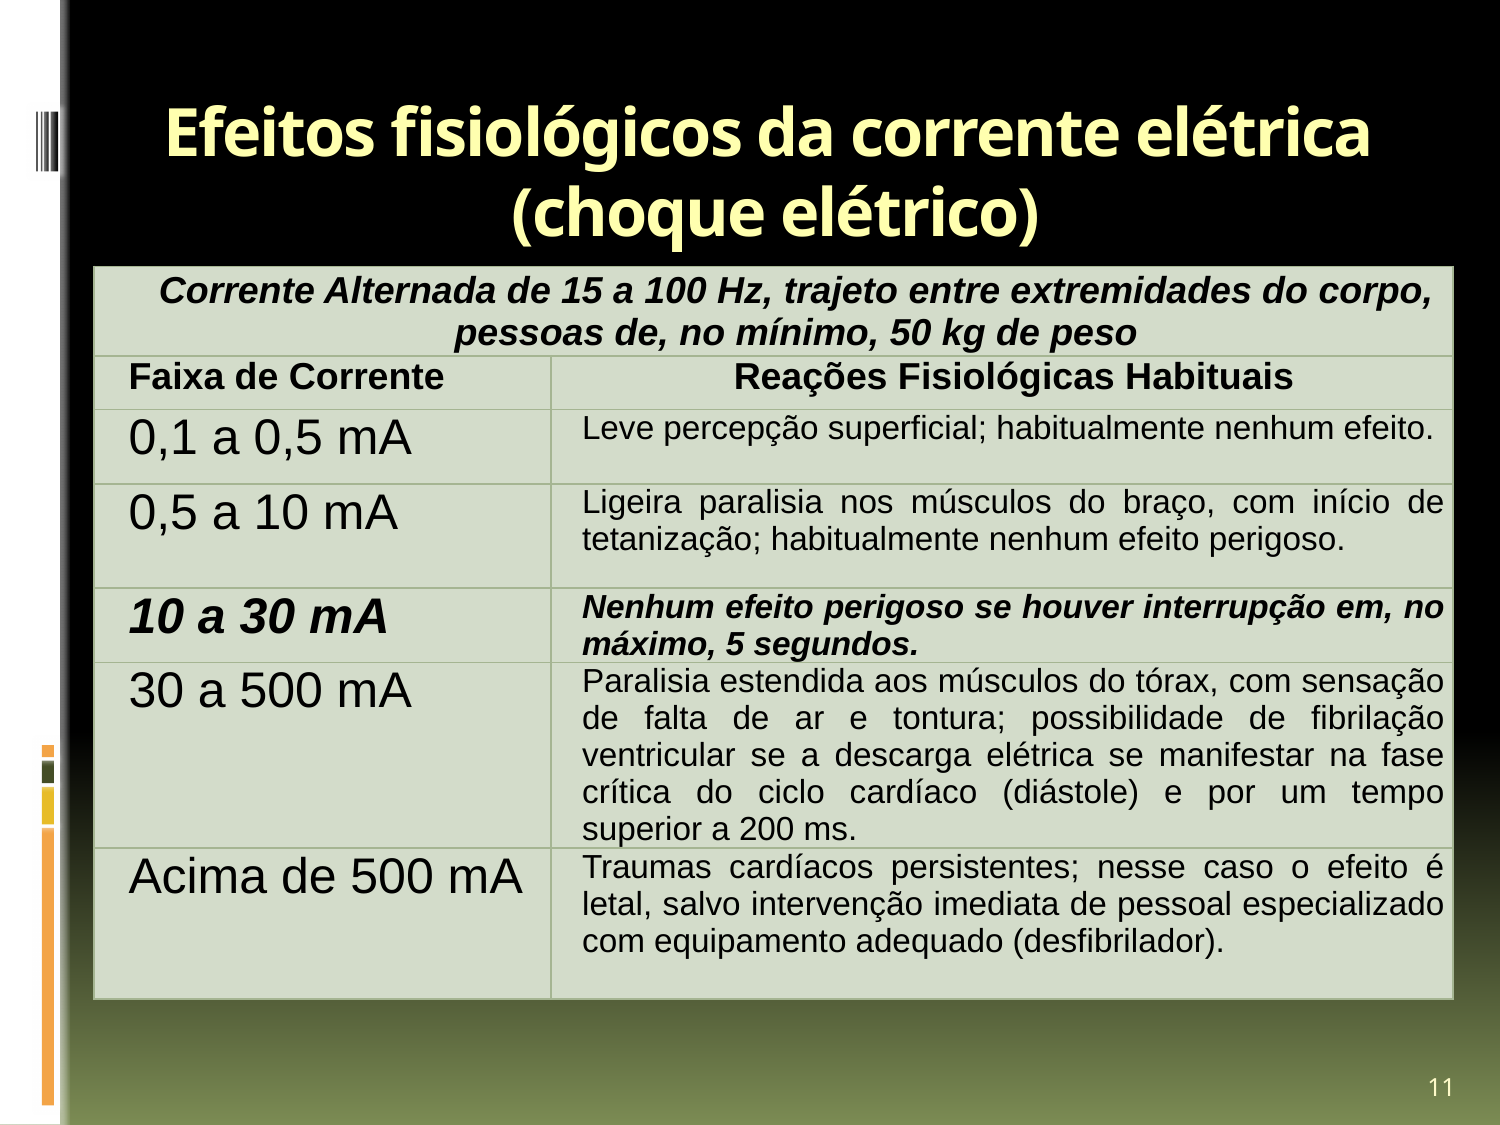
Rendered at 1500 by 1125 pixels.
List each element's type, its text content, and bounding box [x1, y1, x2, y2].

table_cell Paralisia estendida aos músculos do tórax, com sensação de falta de ar e tontura; possibilidade de fibrilação ventricular se a descarga elétrica se manifestar na fase crítica do ciclo cardíaco (diástole) e por um tempo superior a 200 ms. [552, 663, 1452, 847]
table_cell Nenhum efeito perigoso se houver interrupção em, no máximo, 5 segundos. [552, 589, 1452, 662]
slide_number 11 [1412, 1052, 1488, 1113]
table_cell Traumas cardíacos persistentes; nesse caso o efeito é letal, salvo intervenção imediata de pessoal especializado com equipamento adequado (desfibrilador). [552, 849, 1452, 998]
table_cell Leve percepção superficial; habitualmente nenhum efeito. [552, 410, 1452, 483]
table_cell Acima de 500 mA [95, 849, 550, 998]
table_cell 30 a 500 mA [95, 663, 550, 847]
table_header Corrente Alternada de 15 a 100 Hz, trajeto entre extremidades do corpo, pessoas de, no mínimo, 50 kg de peso [95, 267, 1452, 355]
table_cell Faixa de Corrente [95, 357, 550, 409]
table_cell Reações Fisiológicas Habituais [552, 357, 1452, 409]
table_cell 0,5 a 10 mA [95, 485, 550, 587]
table_cell Ligeira paralisia nos músculos do braço, com início de tetanização; habitualmente nenhum efeito perigoso. [552, 485, 1452, 587]
table_cell 0,1 a 0,5 mA [95, 410, 550, 483]
title Efeitos fisiológicos da corrente elétrica (choque elétrico) [96, 82, 1442, 266]
table_cell 10 a 30 mA [95, 589, 550, 662]
